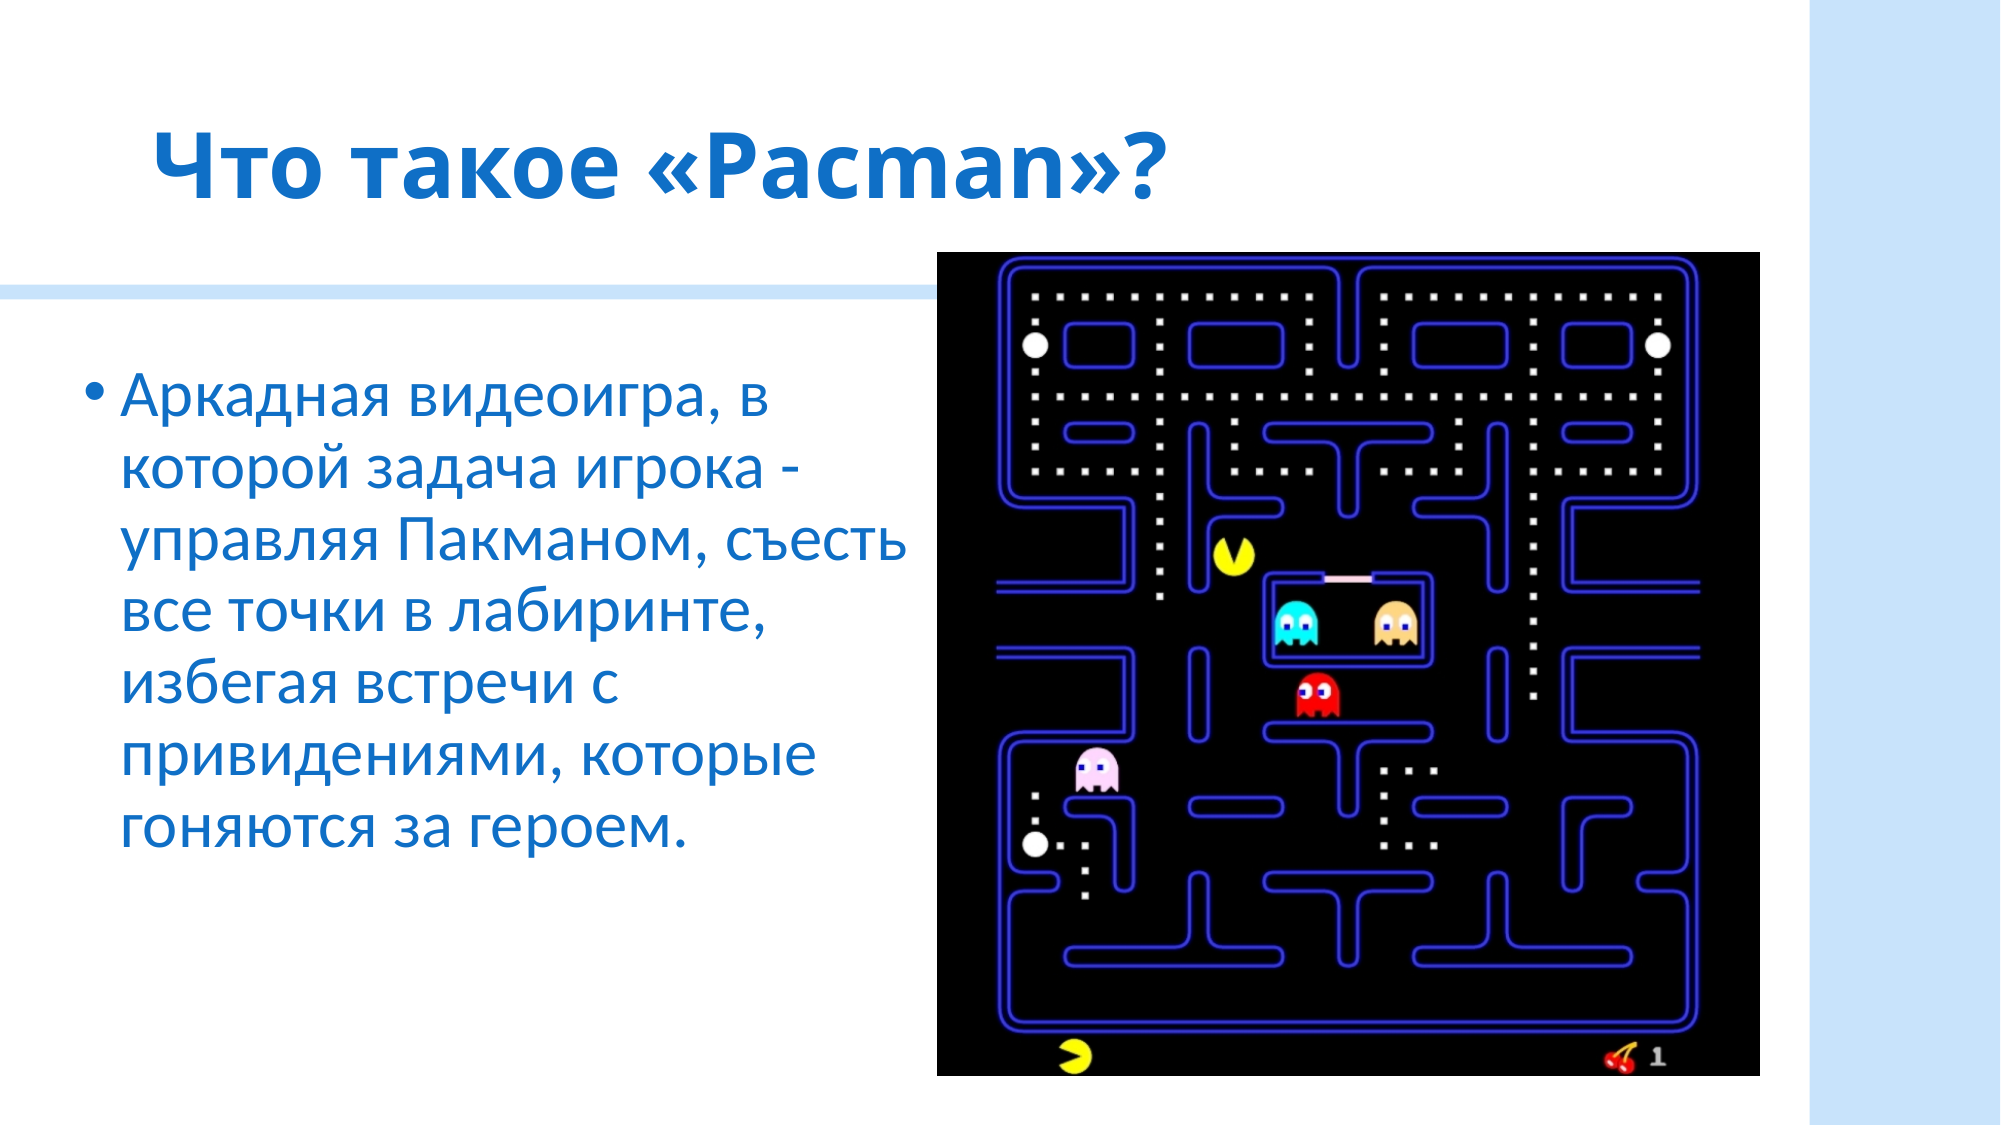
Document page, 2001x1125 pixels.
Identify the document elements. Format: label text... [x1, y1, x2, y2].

title Что такое «Pacman»? [137, 59, 1863, 278]
picture [936, 252, 1760, 1076]
list Аркадная видеоигра, в которой задача игрока - управляя Пакманом, съесть все точки в лабиринте, избегая встречи с привидениями, которые гоняются за героем. [68, 351, 936, 1015]
